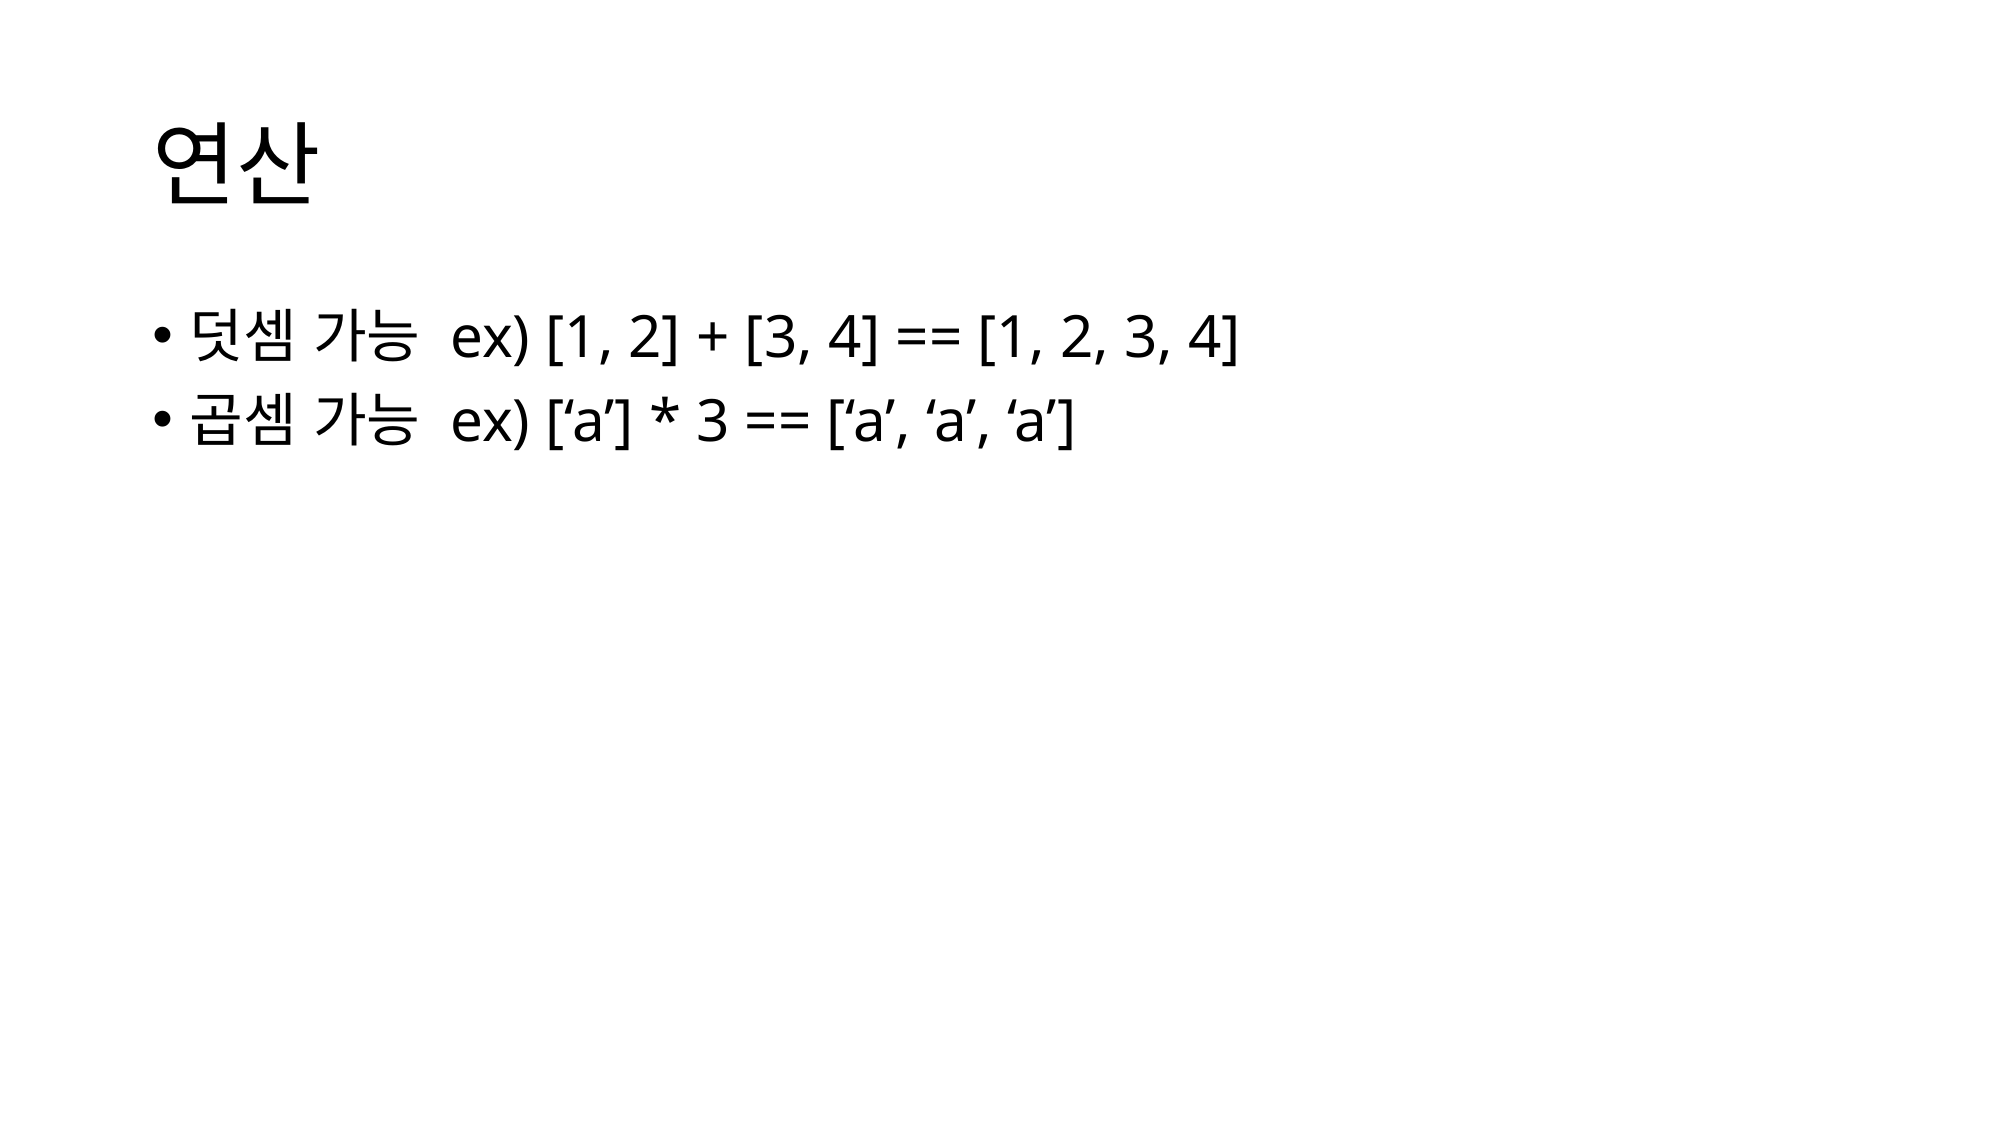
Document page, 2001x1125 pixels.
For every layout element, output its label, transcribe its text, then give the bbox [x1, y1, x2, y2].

list 덧셈 가능 ex) [1, 2] + [3, 4] == [1, 2, 3, 4] 곱셈 가능 ex) [‘a’] * 3 == [‘a’, ‘a’, ‘a’] [137, 299, 1863, 1014]
title 연산 [137, 59, 1863, 278]
